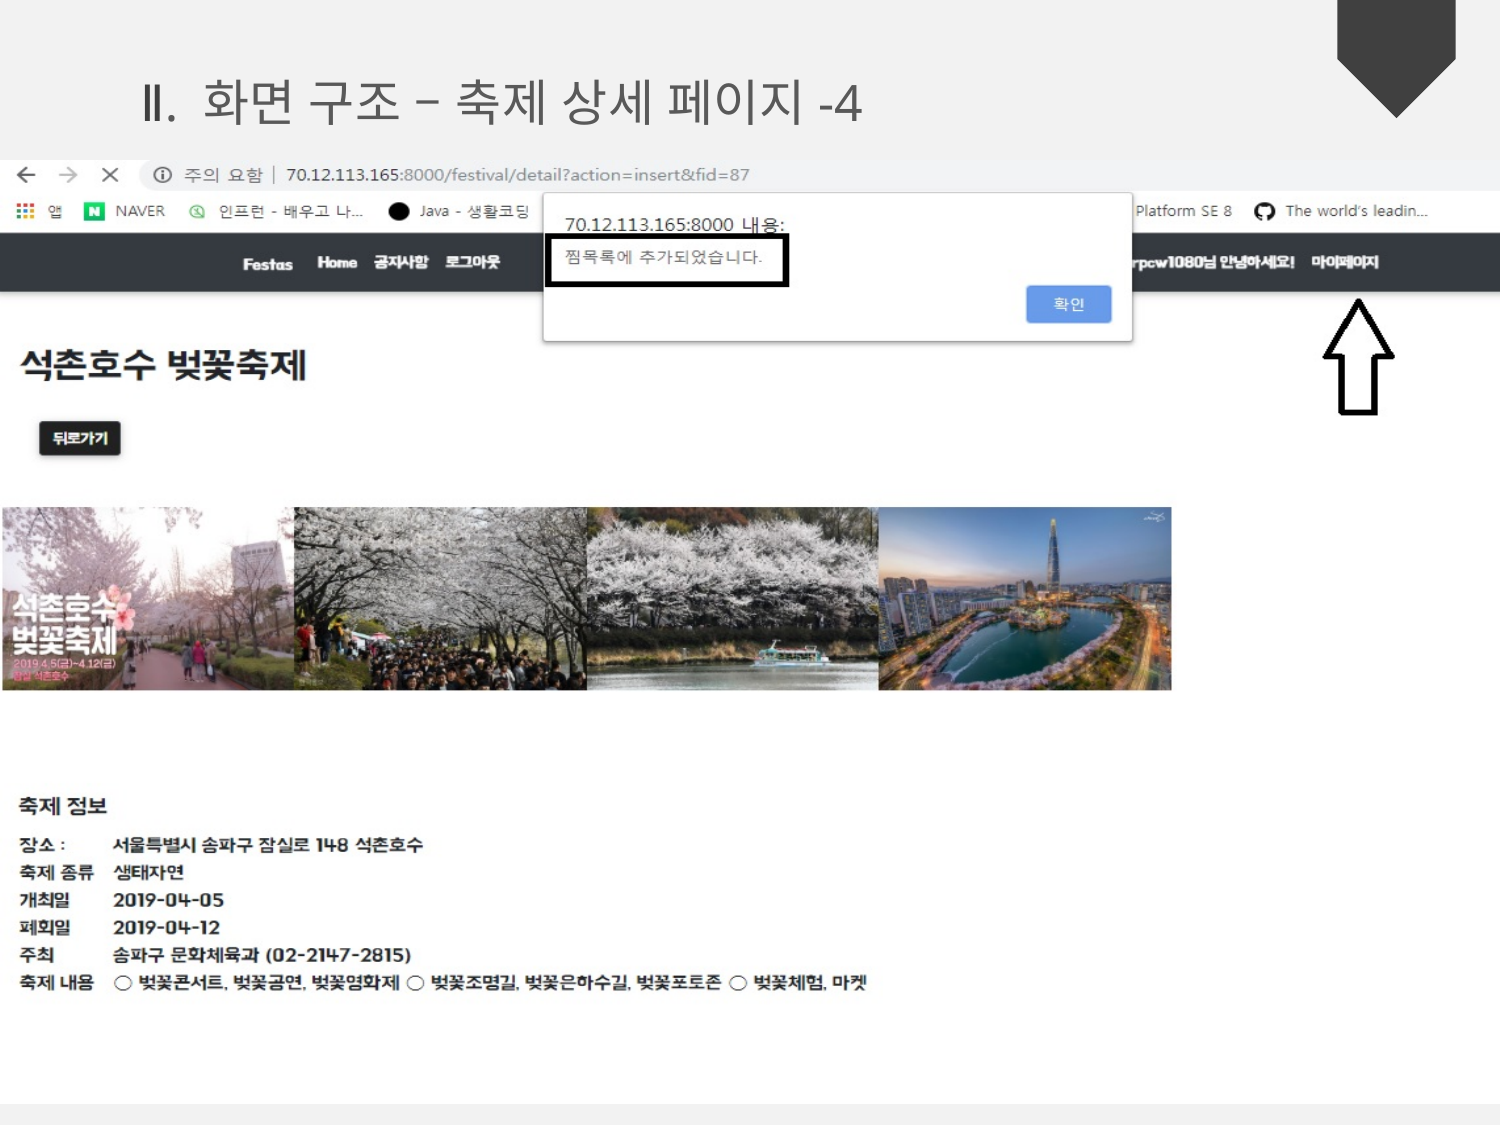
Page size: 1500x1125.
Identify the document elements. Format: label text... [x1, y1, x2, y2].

text_box [1335, 0, 1458, 121]
text_box Ⅱ. 화면 구조 – 축제 상세 페이지-4 [125, 64, 878, 140]
picture [0, 160, 1500, 1104]
